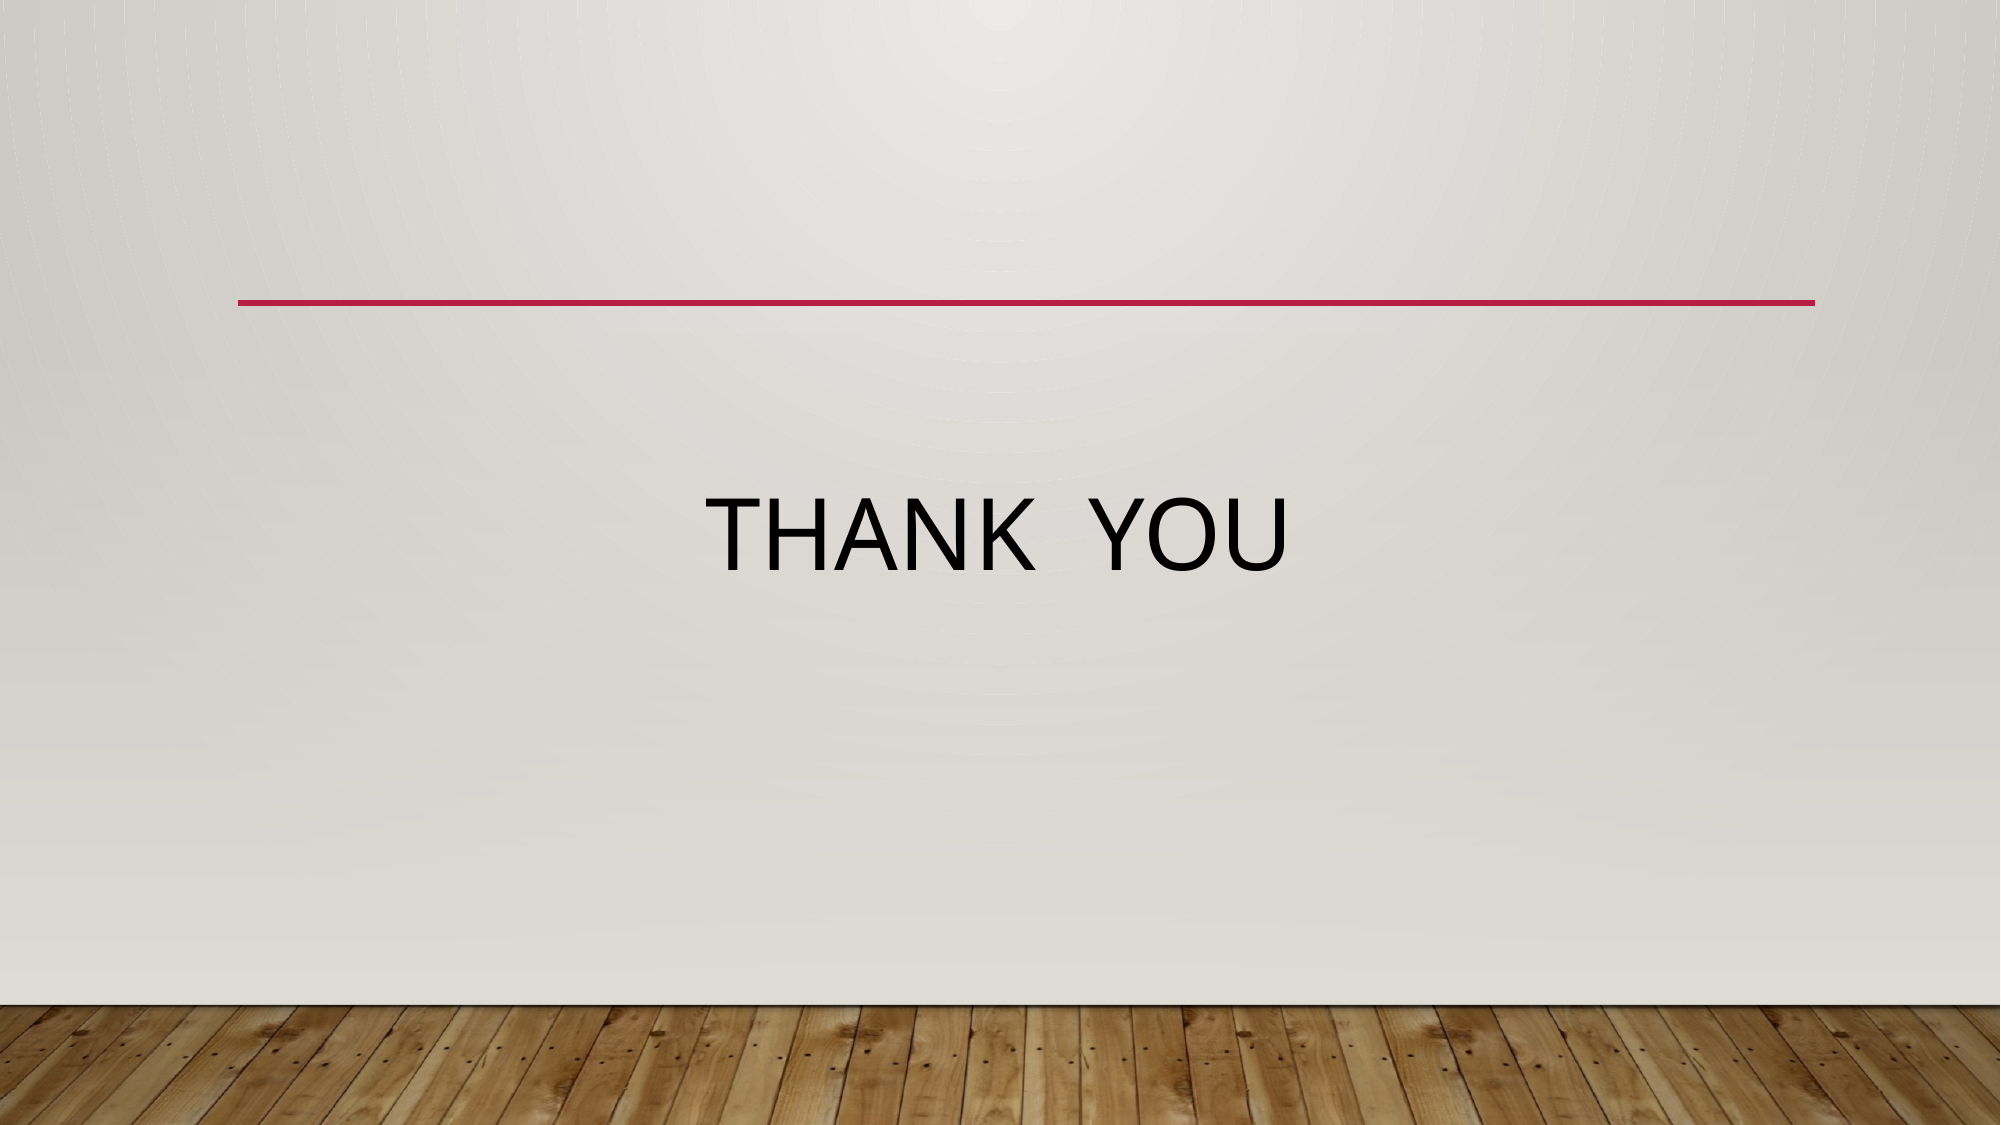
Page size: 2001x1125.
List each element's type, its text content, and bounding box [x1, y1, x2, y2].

picture [0, 1005, 2000, 1125]
title Thank You [212, 476, 1788, 649]
